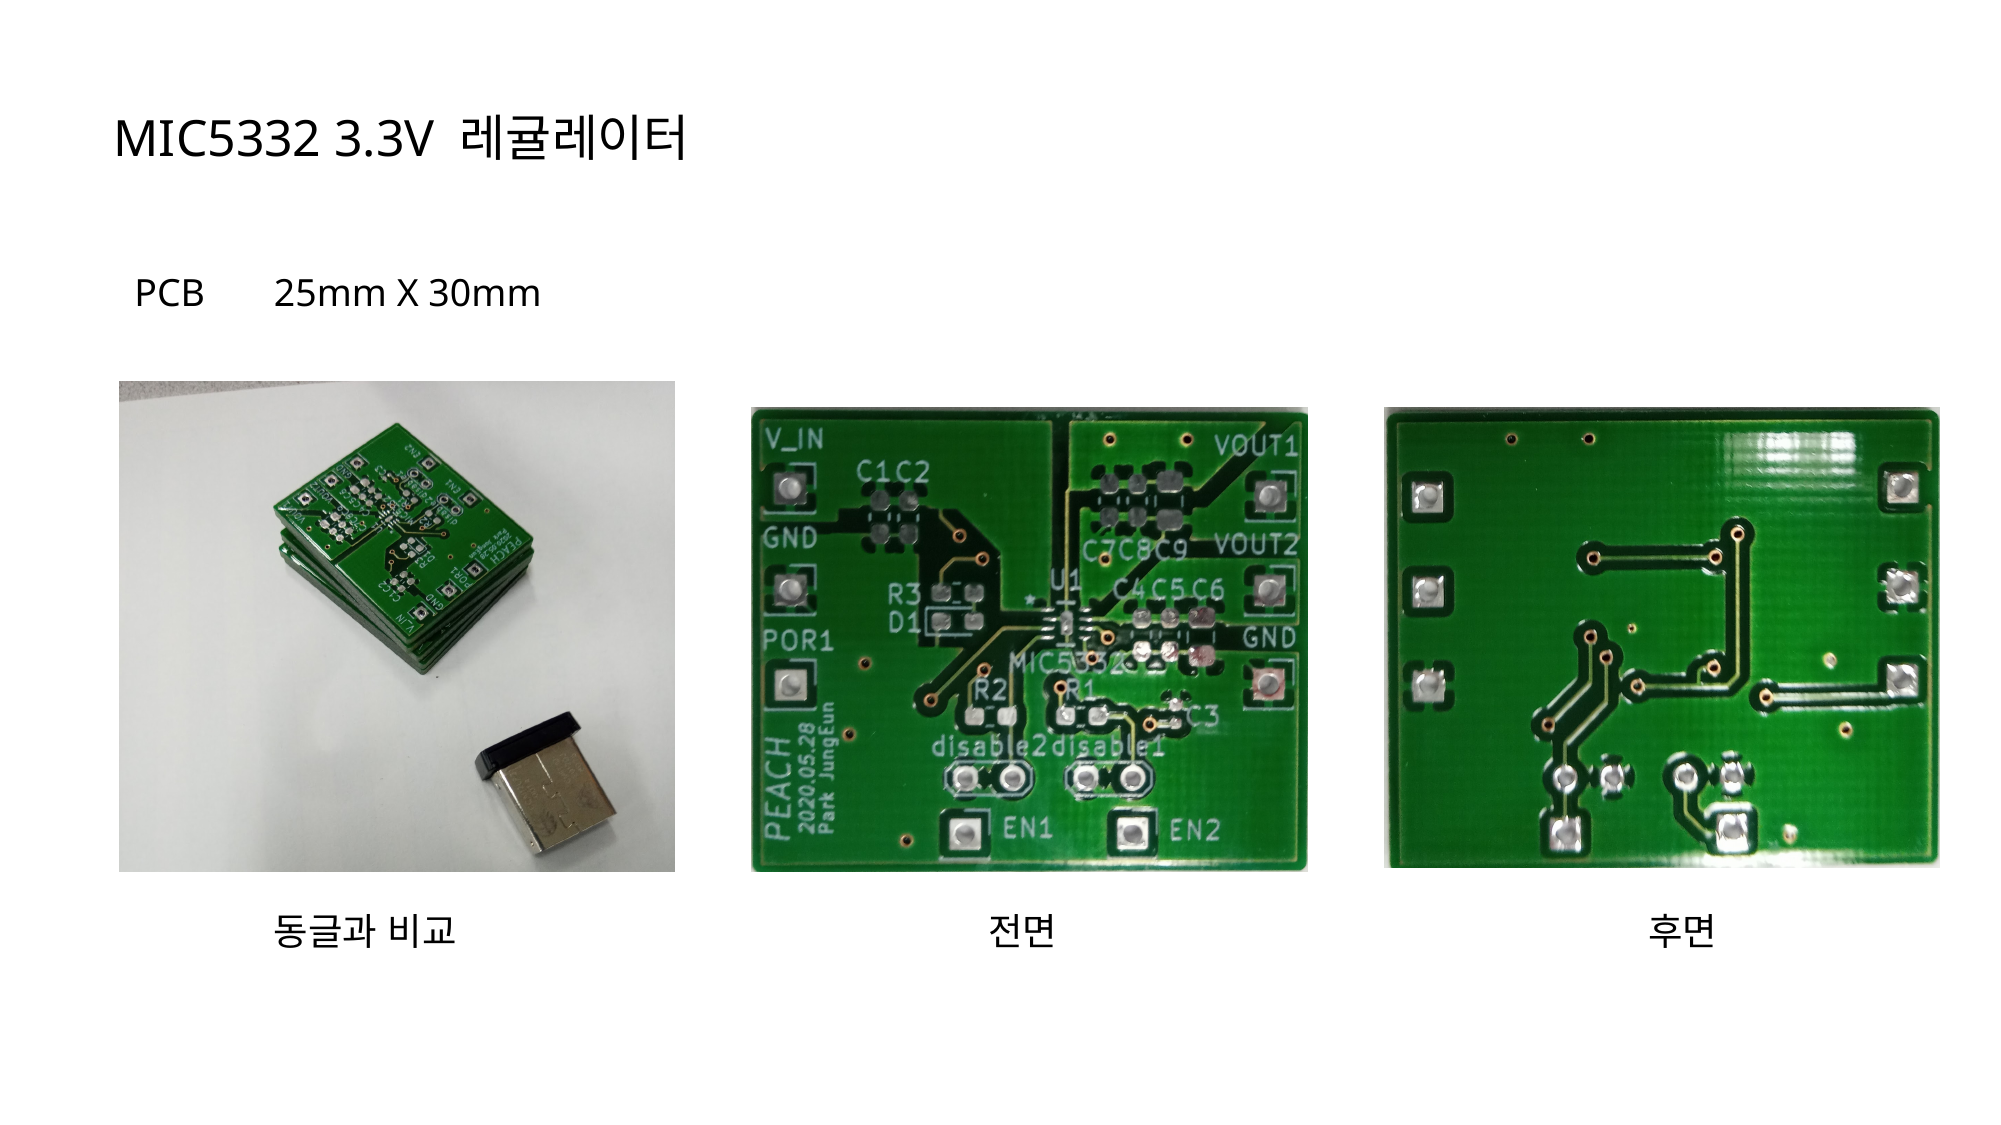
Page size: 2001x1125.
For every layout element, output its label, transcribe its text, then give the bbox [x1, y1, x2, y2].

picture [119, 381, 675, 872]
text_box MIC5332 3.3V 레귤레이터 [99, 99, 773, 174]
picture [1384, 407, 1940, 868]
text_box 전면 [973, 900, 1085, 961]
text_box 동글과 비교 [259, 900, 536, 961]
text_box PCB [119, 261, 259, 322]
picture [751, 407, 1308, 872]
text_box 25mm X 30mm [259, 261, 673, 322]
text_box 후면 [1633, 900, 1745, 961]
